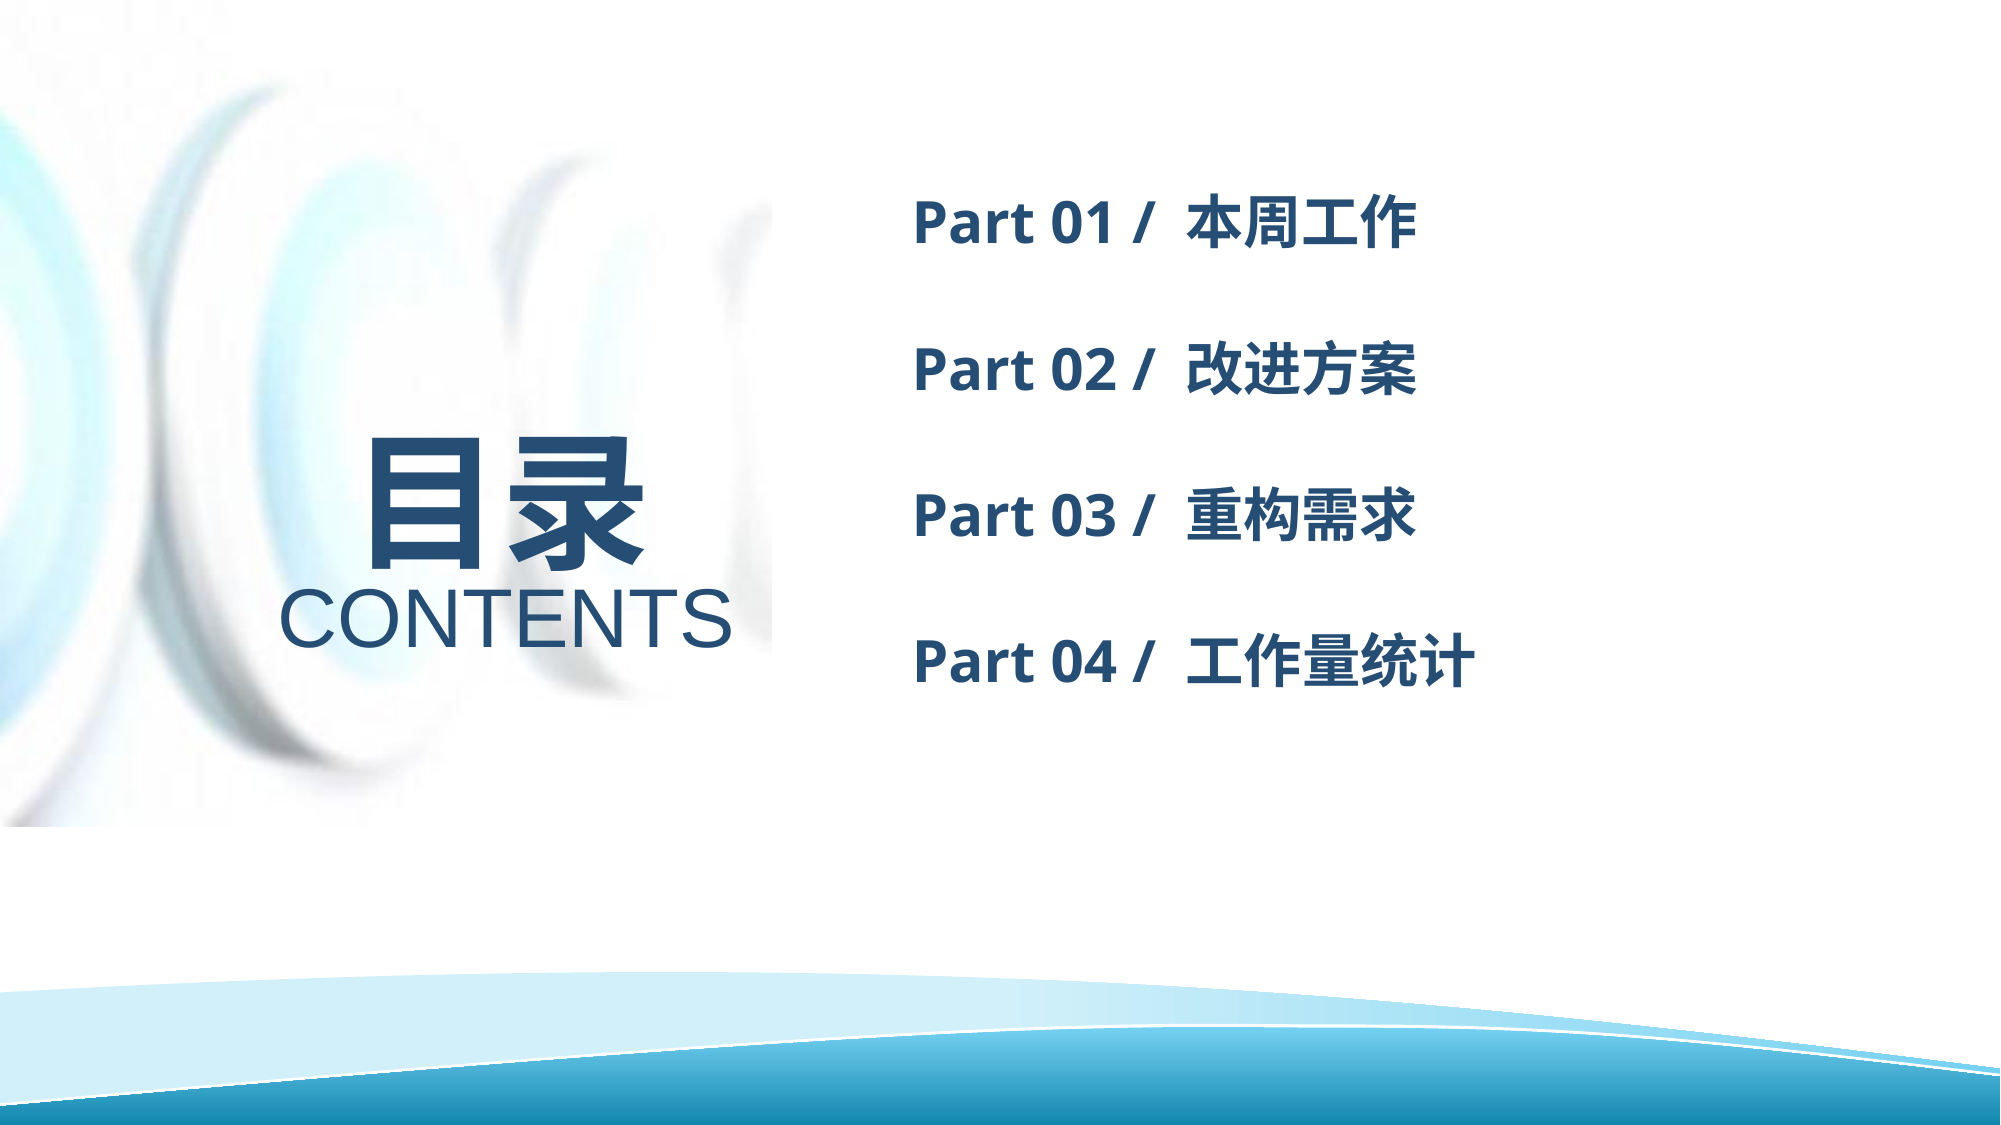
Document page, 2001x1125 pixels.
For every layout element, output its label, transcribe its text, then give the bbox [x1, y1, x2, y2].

text_box Part 04 / 工作量统计 [897, 595, 1492, 702]
text_box Part 03 / 重构需求 [896, 449, 1434, 556]
text_box Part 01 / 本周工作 [896, 157, 1434, 263]
text_box Part 02 / 改进方案 [896, 303, 1434, 410]
picture [0, 0, 772, 827]
